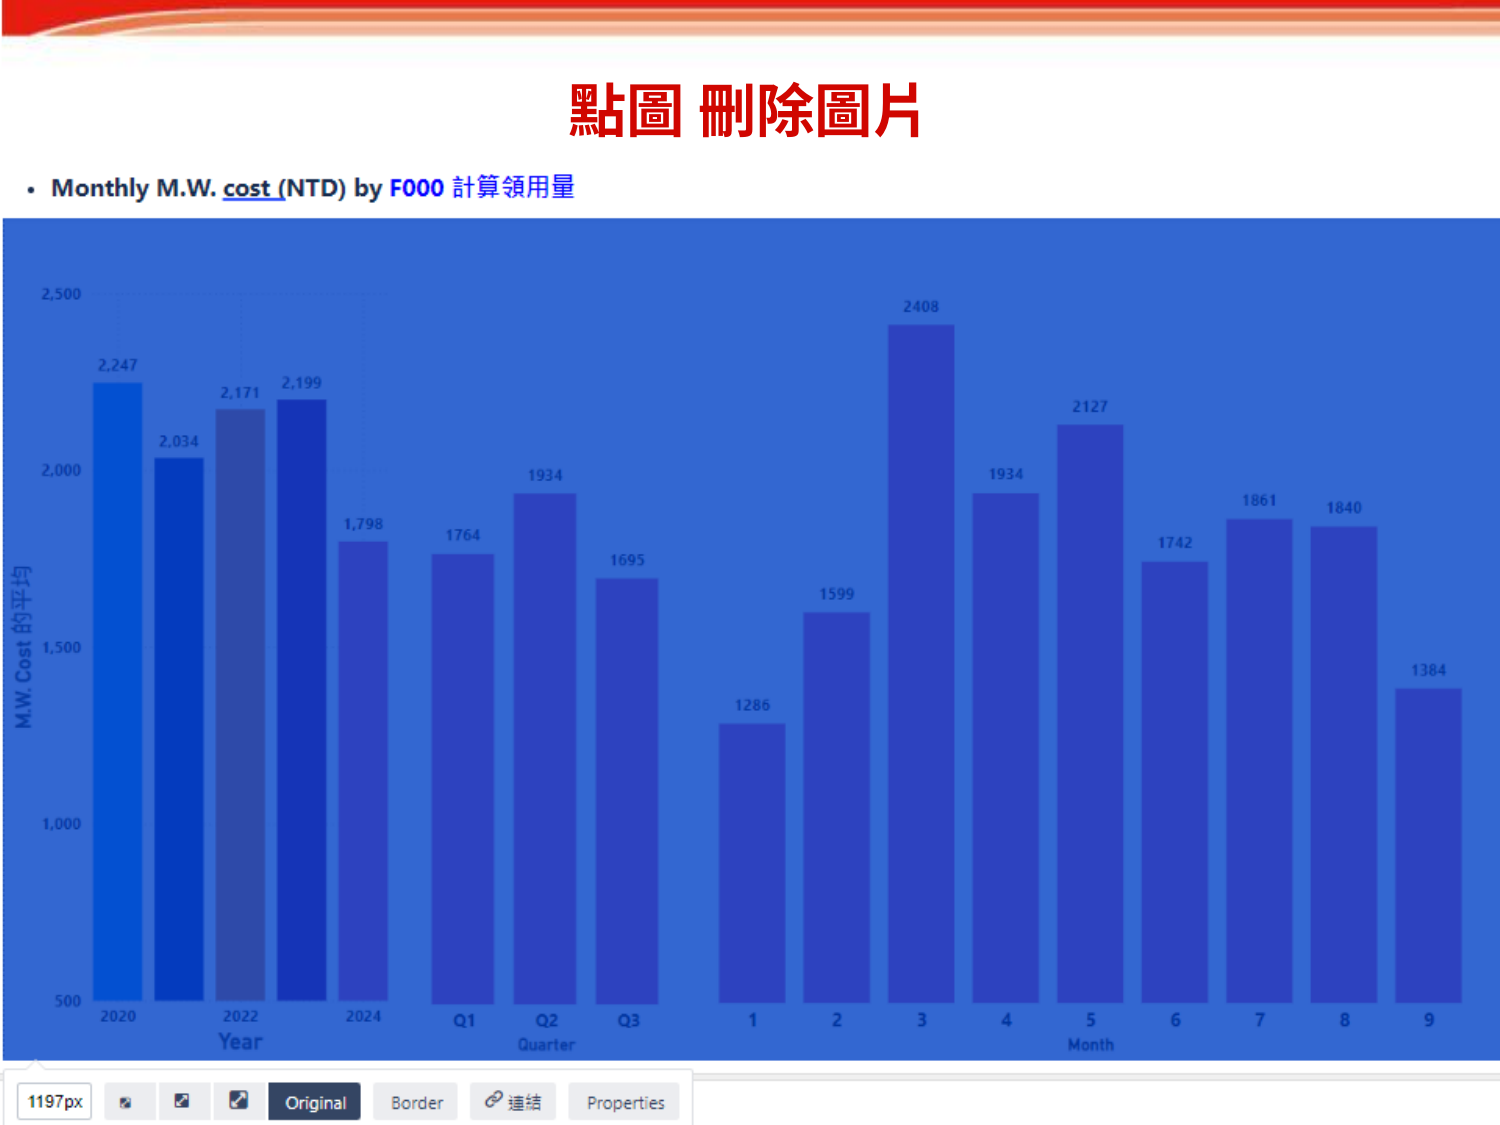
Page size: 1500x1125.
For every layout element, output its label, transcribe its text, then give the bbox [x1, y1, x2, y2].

picture [0, 0, 1500, 1125]
title 點圖 刪除圖片 [75, 66, 1425, 149]
